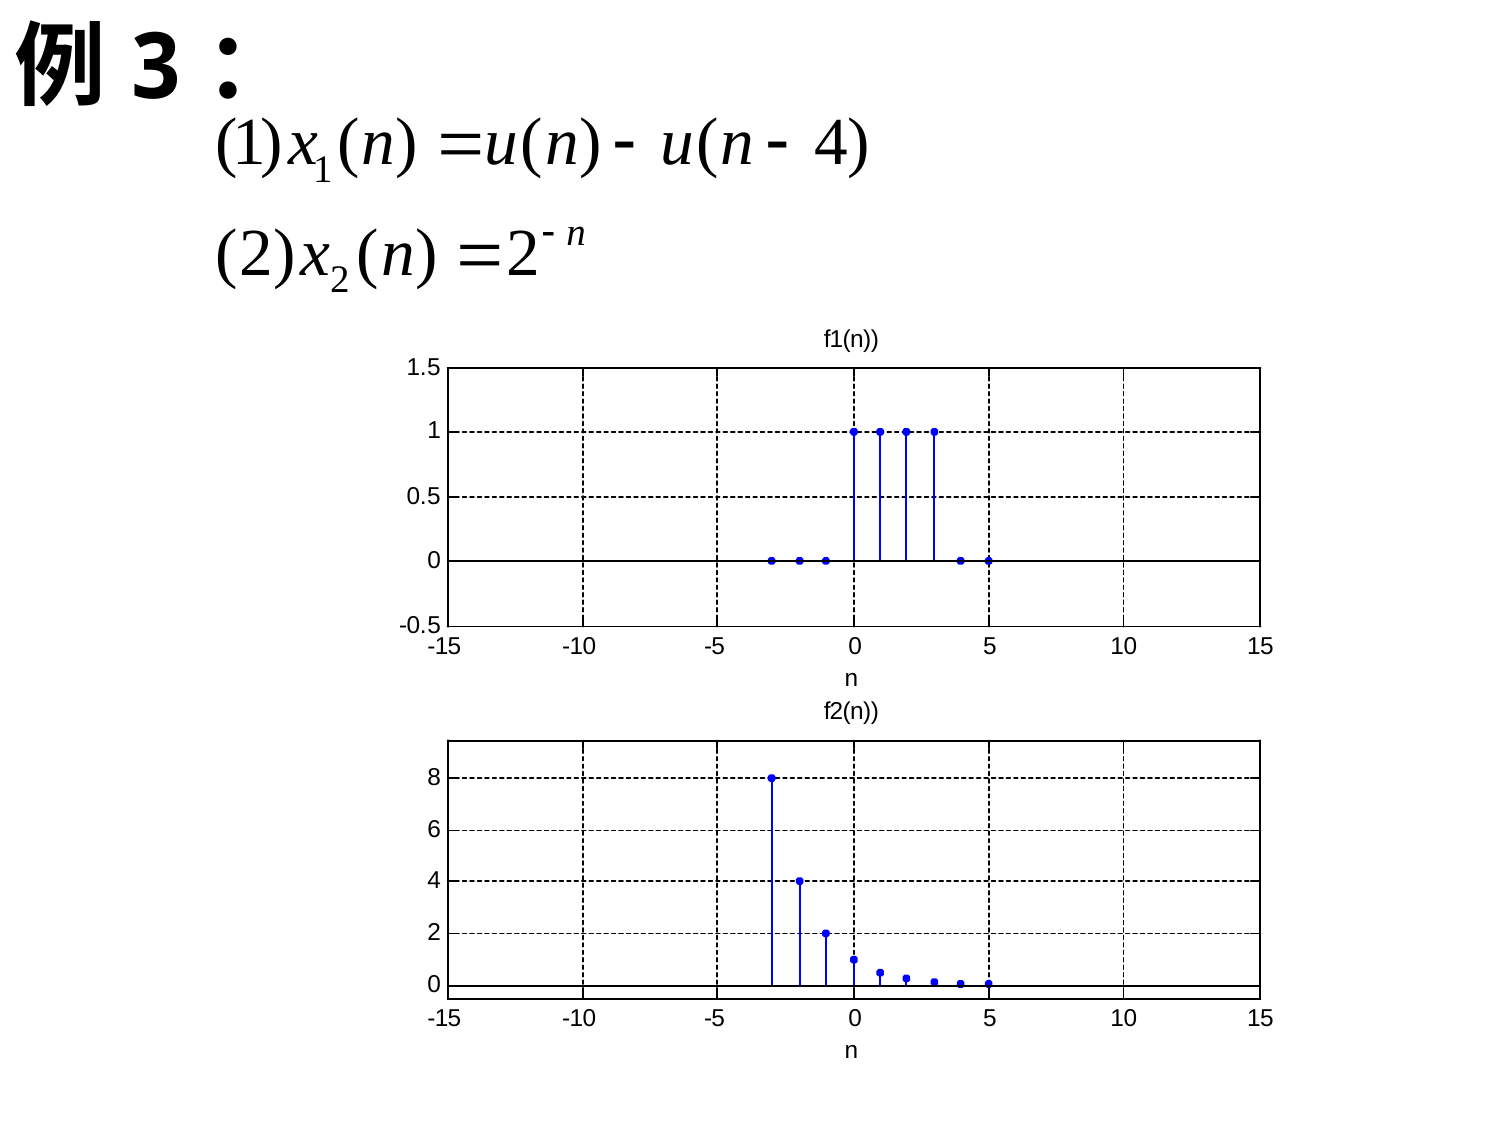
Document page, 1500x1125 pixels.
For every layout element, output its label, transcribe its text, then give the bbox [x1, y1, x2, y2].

text_box 例3： [0, 0, 1359, 125]
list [206, 101, 880, 310]
picture [310, 302, 1360, 1090]
